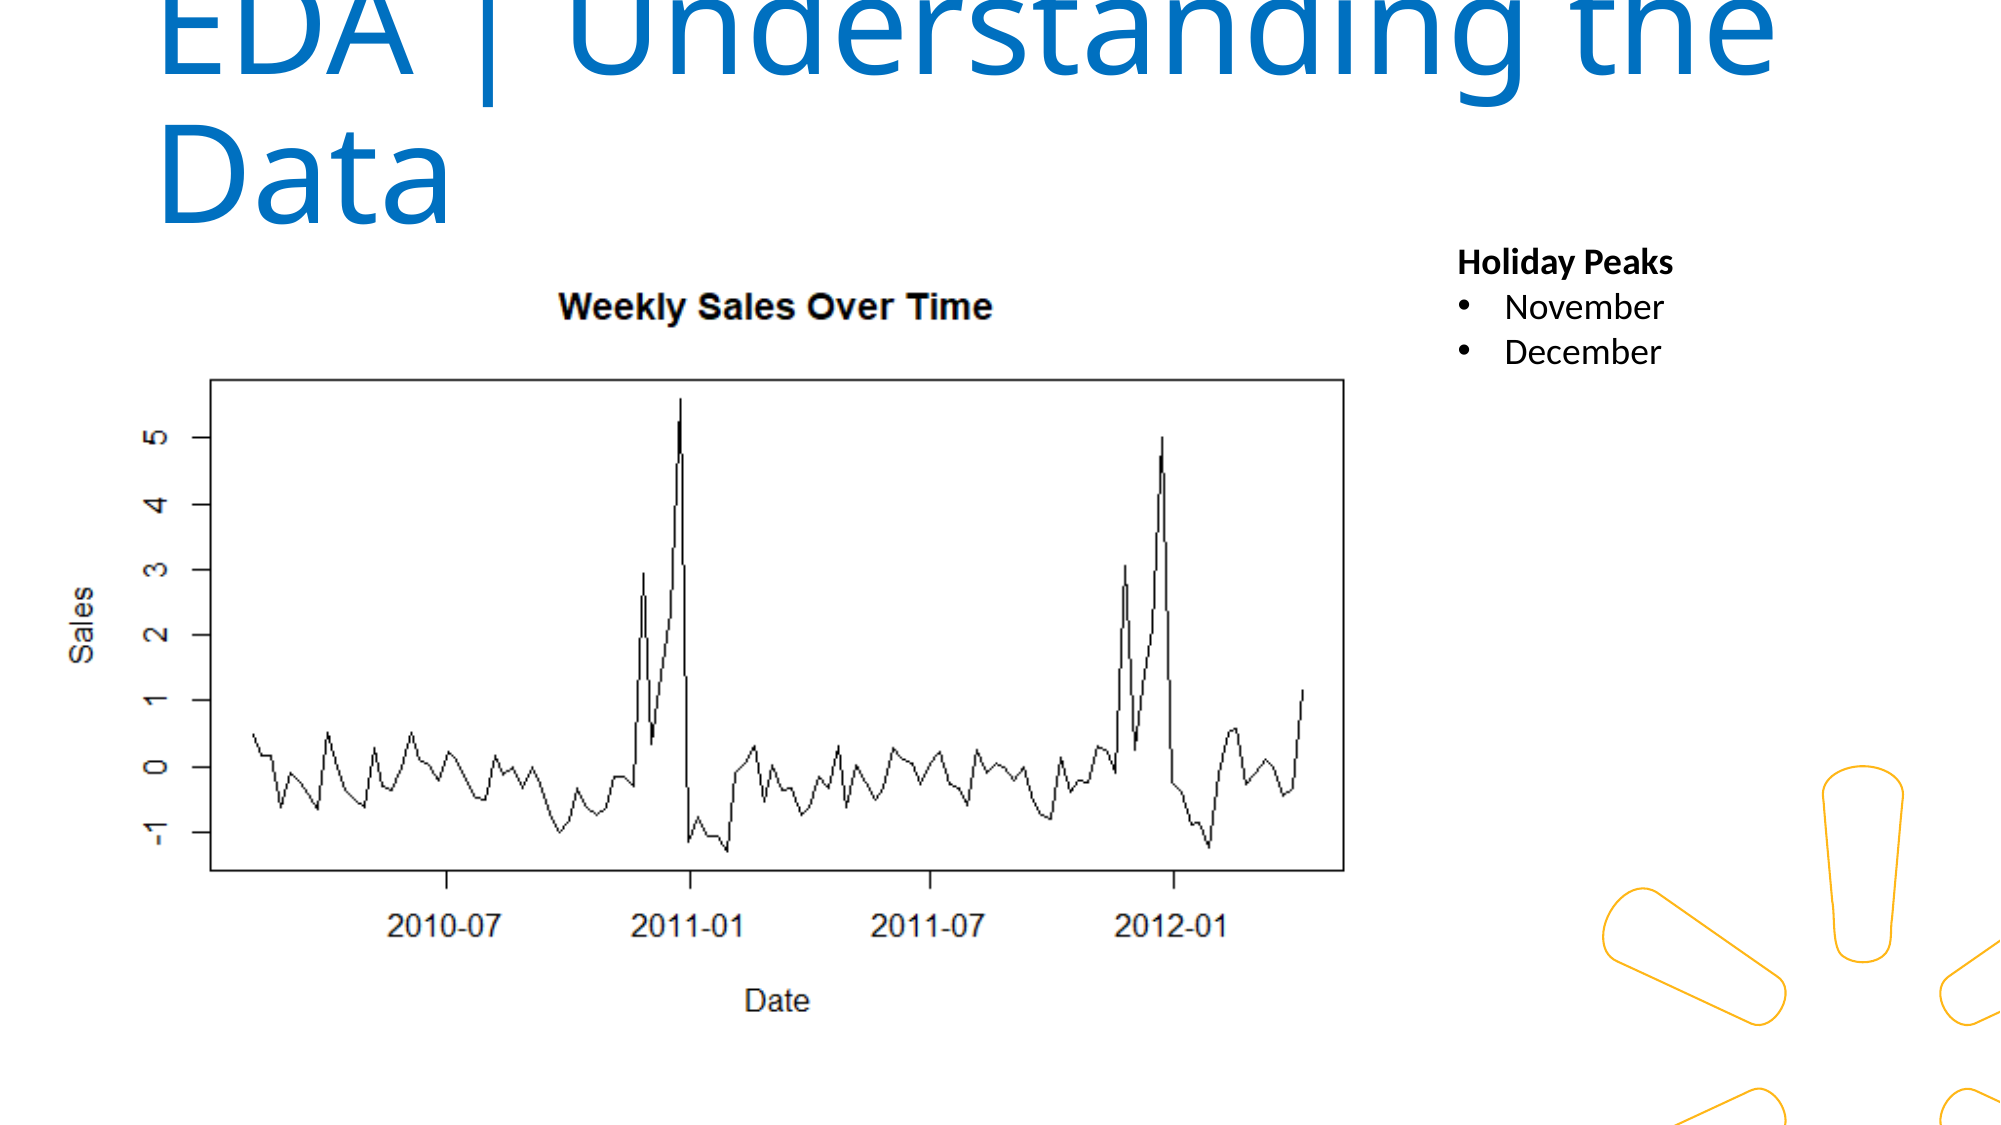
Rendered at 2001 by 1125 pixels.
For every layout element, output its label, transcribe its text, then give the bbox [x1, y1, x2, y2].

title EDA | Understanding the Data [137, 48, 1863, 161]
text_box Holiday Peaks November December [1442, 229, 1893, 380]
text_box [1603, 766, 2000, 1125]
picture [58, 230, 1423, 1058]
